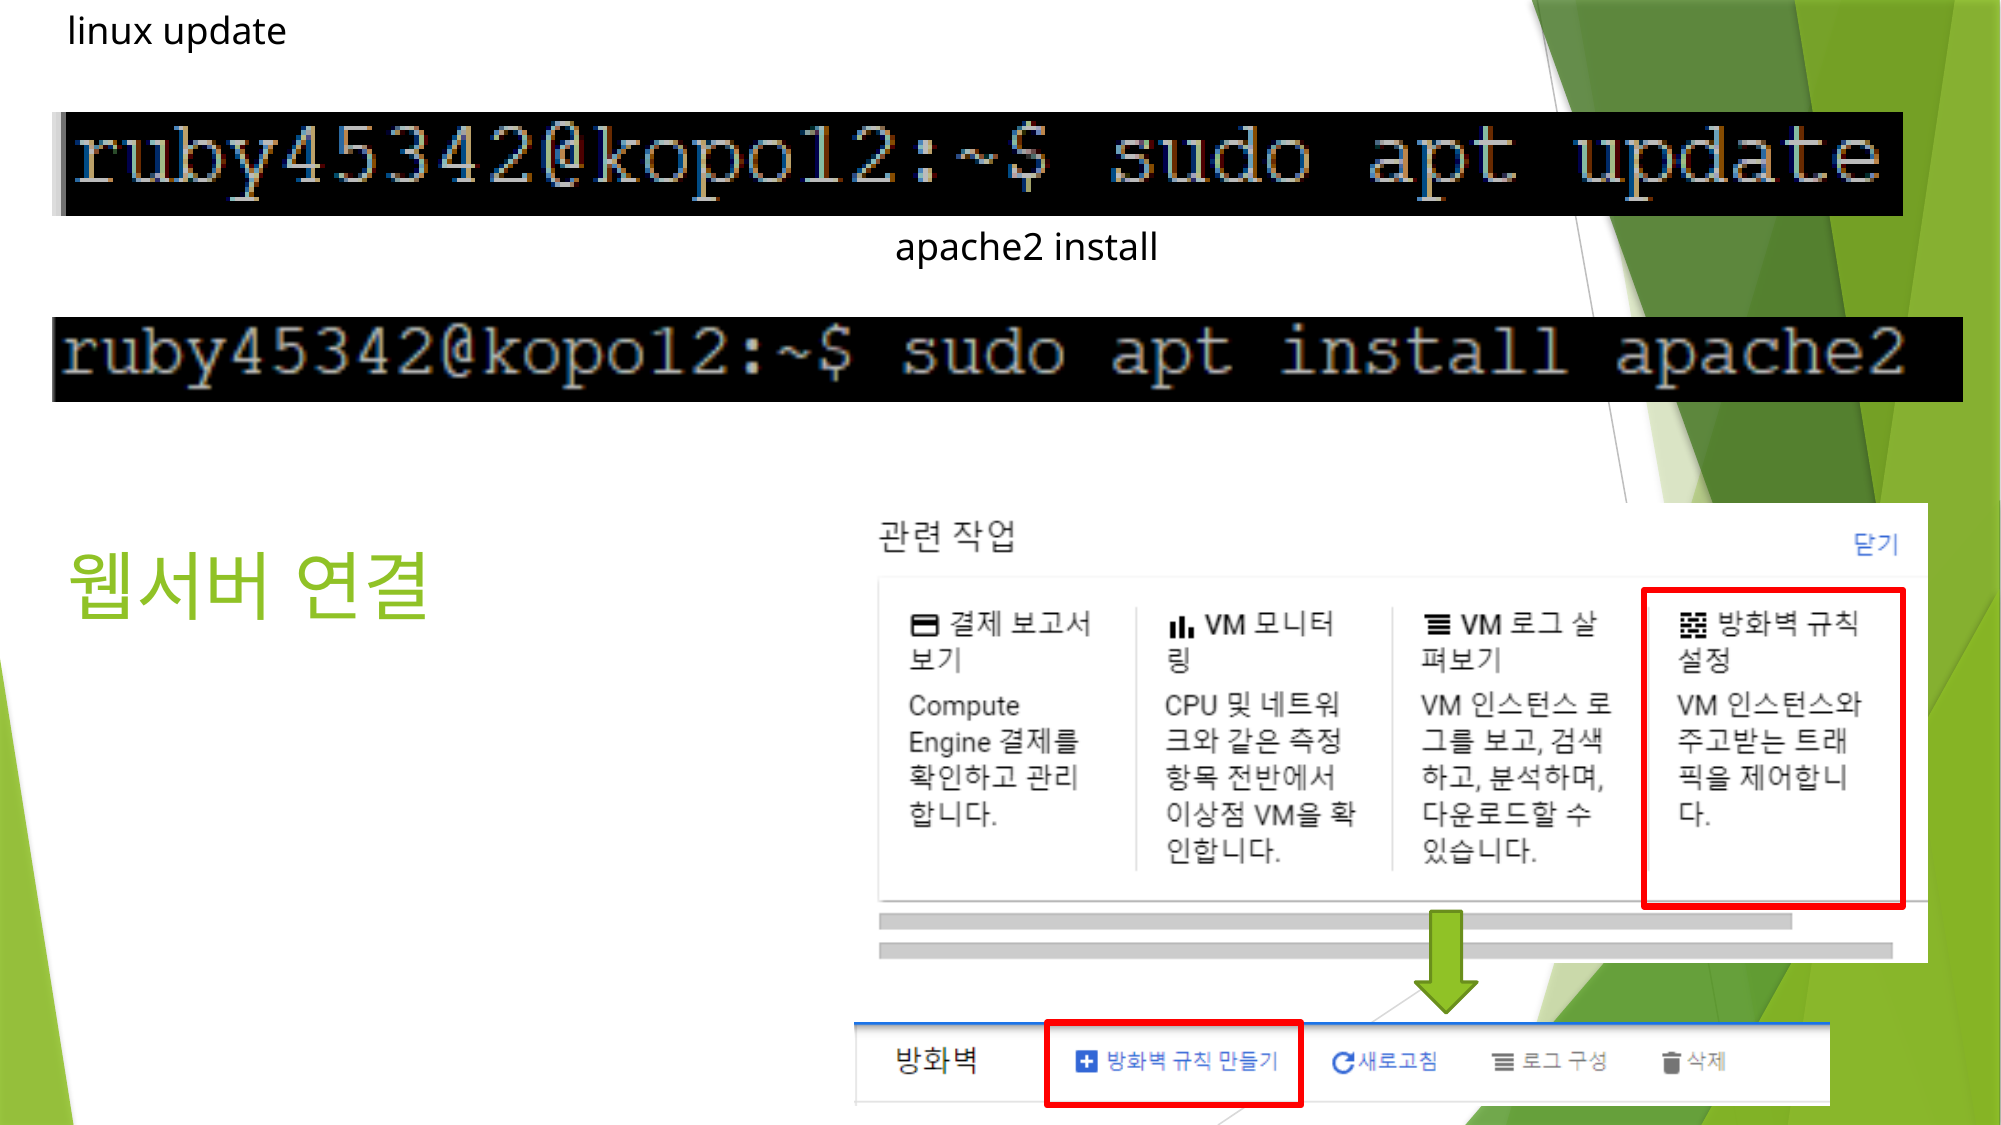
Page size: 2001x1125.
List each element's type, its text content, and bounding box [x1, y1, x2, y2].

text_box [1413, 971, 1479, 1015]
picture [51, 317, 1963, 403]
picture [51, 111, 1904, 217]
text_box linux update [52, 0, 1416, 60]
picture [853, 502, 1928, 963]
text_box 웹서버 연결 [52, 531, 849, 749]
text_box apache2 install [880, 228, 1621, 276]
picture [853, 1022, 1831, 1106]
